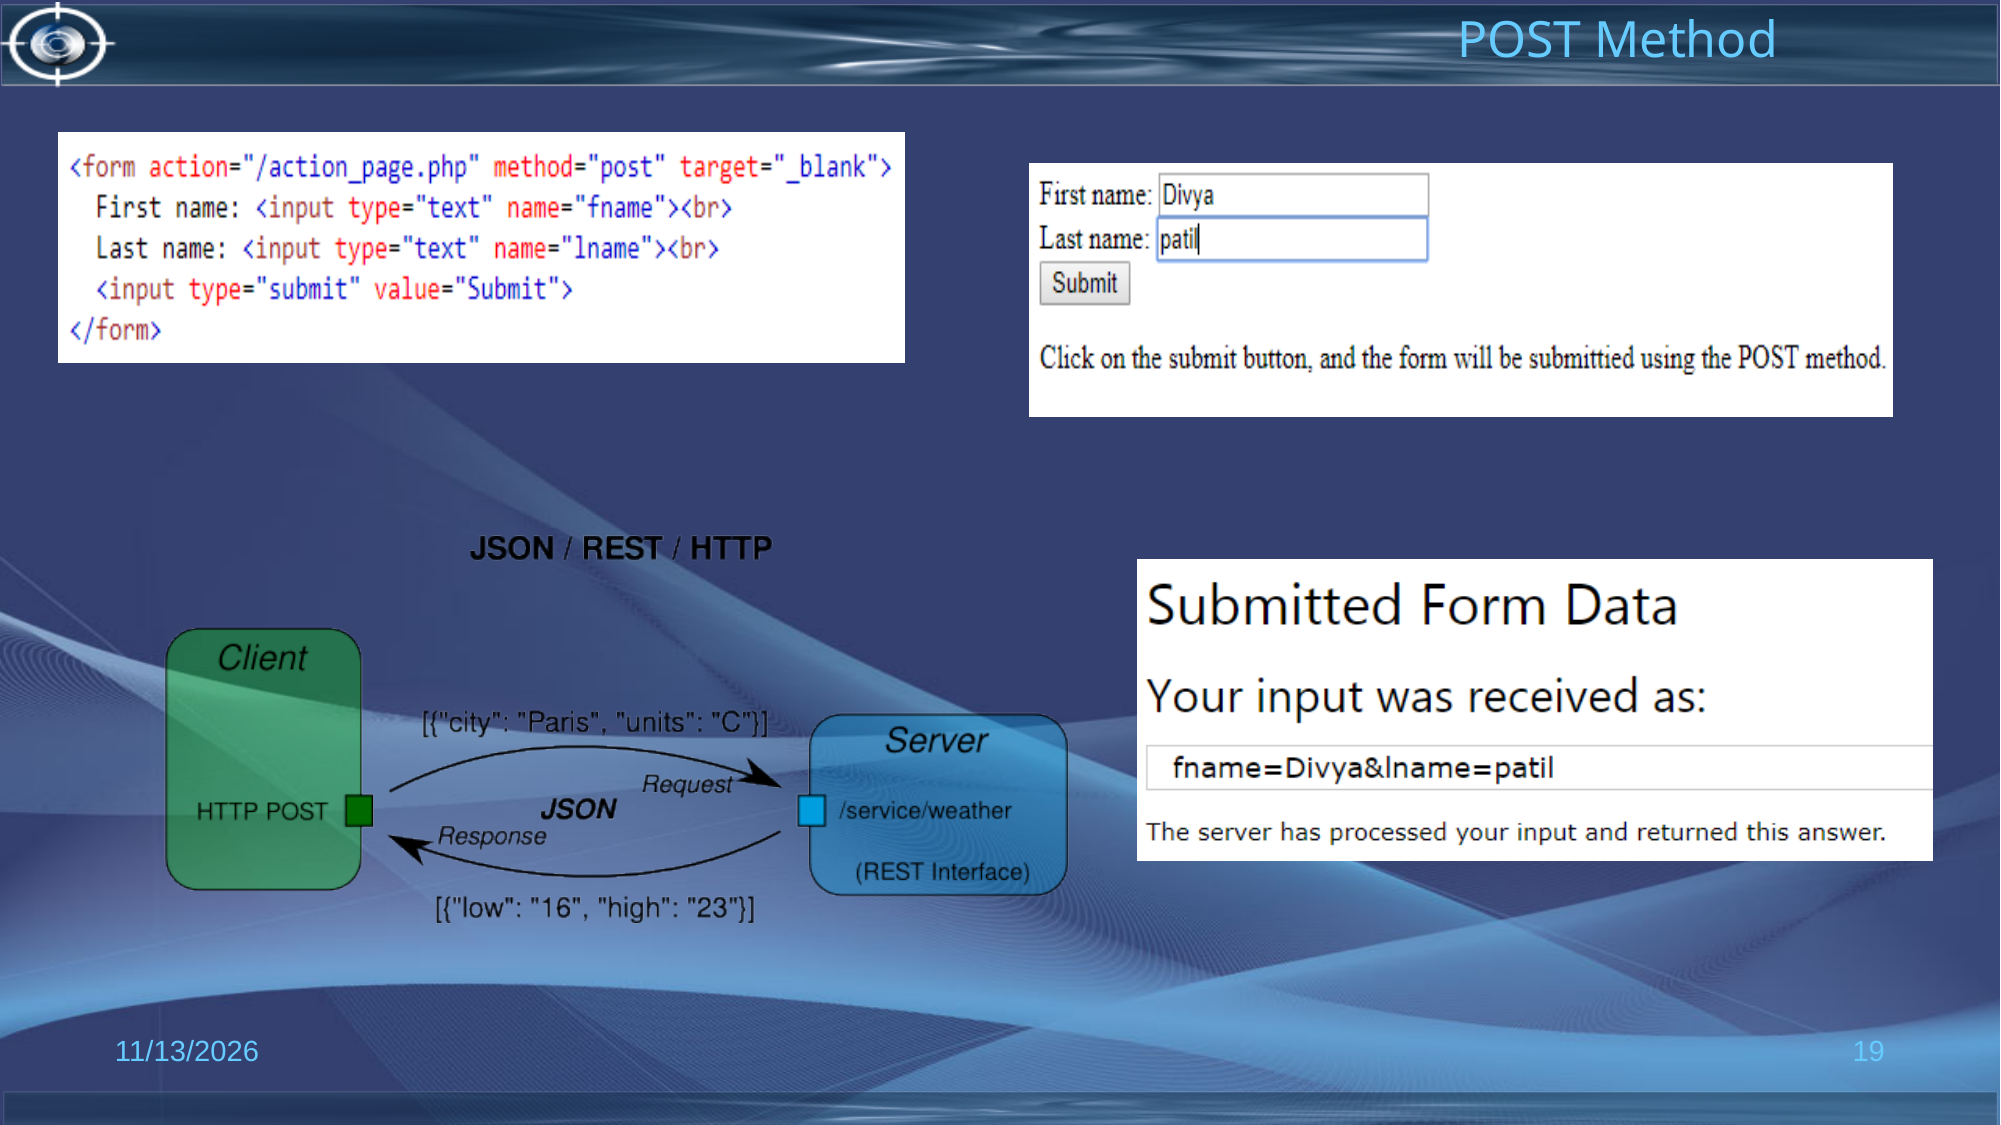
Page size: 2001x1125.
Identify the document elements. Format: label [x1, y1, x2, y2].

picture [0, 0, 2000, 1125]
list [57, 131, 906, 363]
